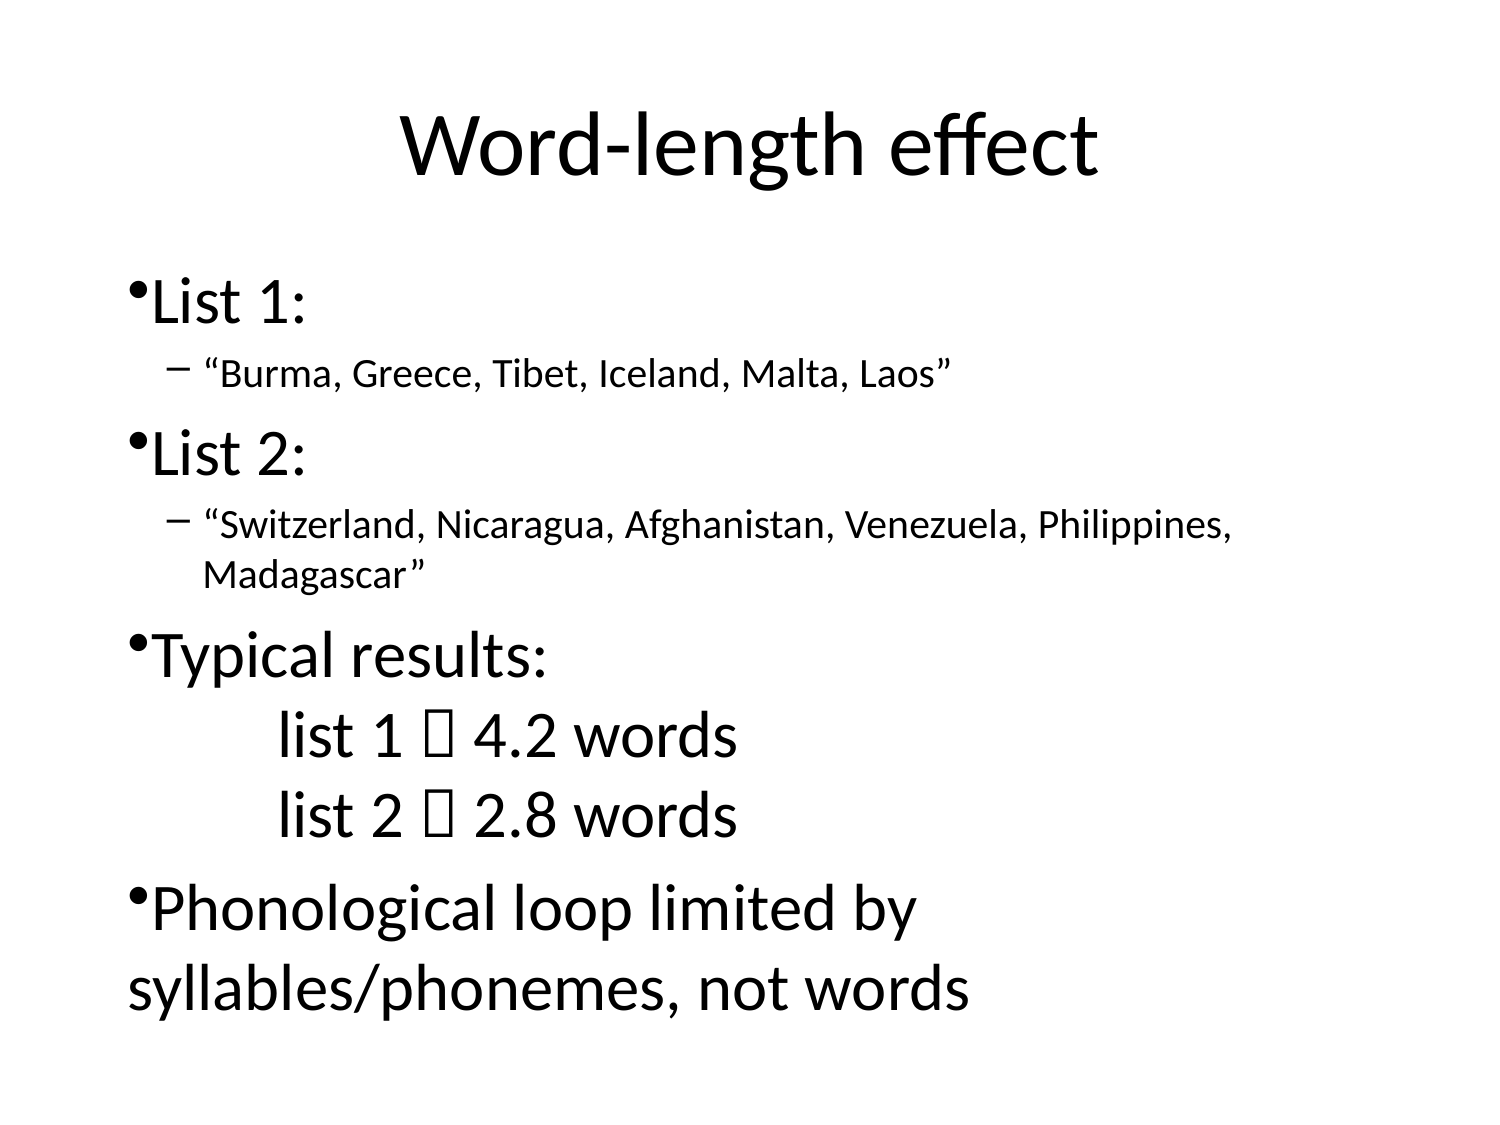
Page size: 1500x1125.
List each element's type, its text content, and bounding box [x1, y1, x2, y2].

text_box List 1: “Burma, Greece, Tibet, Iceland, Malta, Laos” List 2: “Switzerland, Nicaragua, Afghanistan, Venezuela, Philippines, Madagascar” Typical results: list 1  4.2 words list 2  2.8 words Phonological loop limited by syllables/phonemes, not words [112, 249, 1438, 1032]
title Word-length effect [75, 45, 1425, 233]
